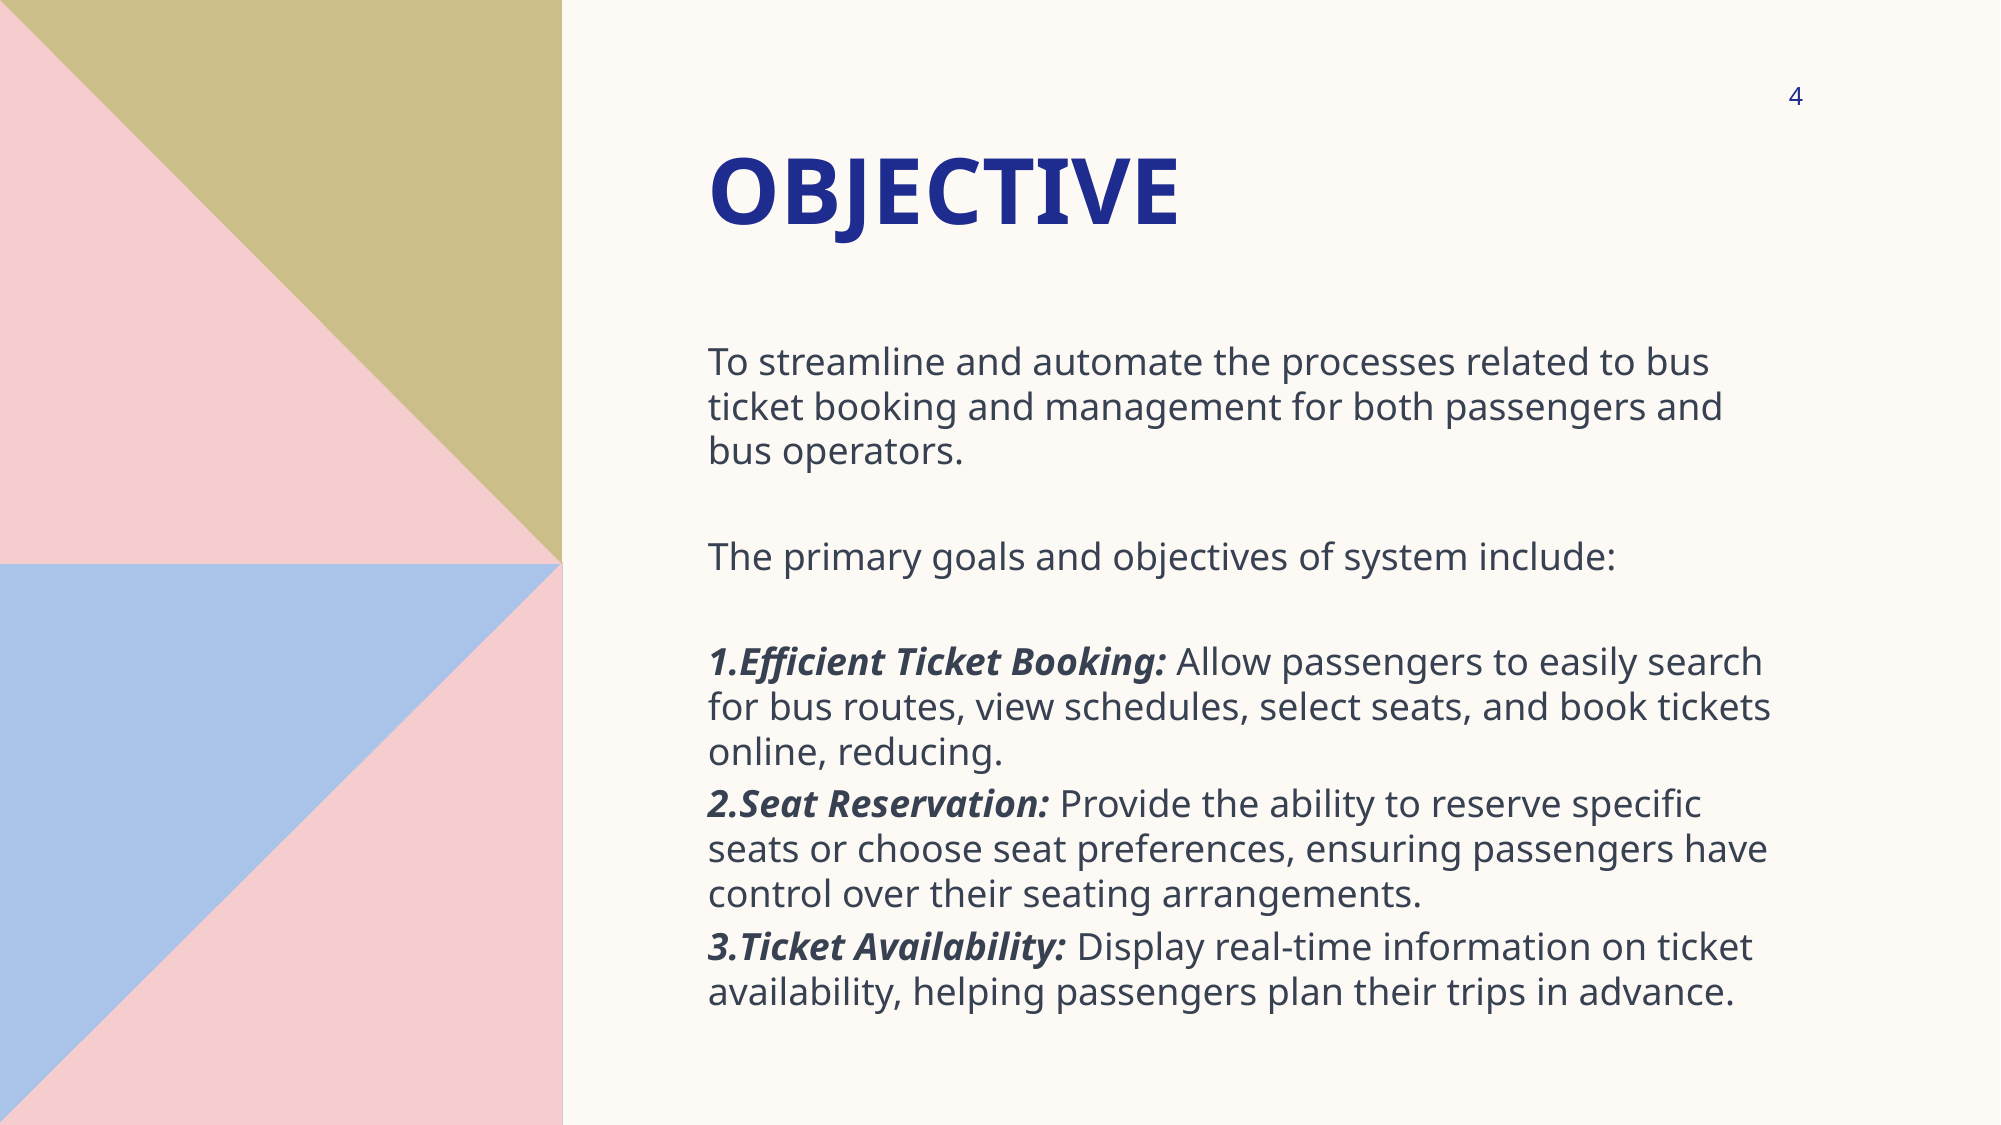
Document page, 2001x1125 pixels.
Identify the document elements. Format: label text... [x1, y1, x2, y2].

list To streamline and automate the processes related to bus ticket booking and management for both passengers and bus operators. The primary goals and objectives of system include: Efficient Ticket Booking: Allow passengers to easily search for bus routes, view schedules, select seats, and book tickets online, reducing. Seat Reservation: Provide the ability to reserve specific seats or choose seat preferences, ensuring passengers have control over their seating arrangements. Ticket Availability: Display real-time information on ticket availability, helping passengers plan their trips in advance. [693, 285, 1803, 1099]
slide_number 4 [1641, 77, 1803, 118]
title Objective [692, 133, 1804, 250]
